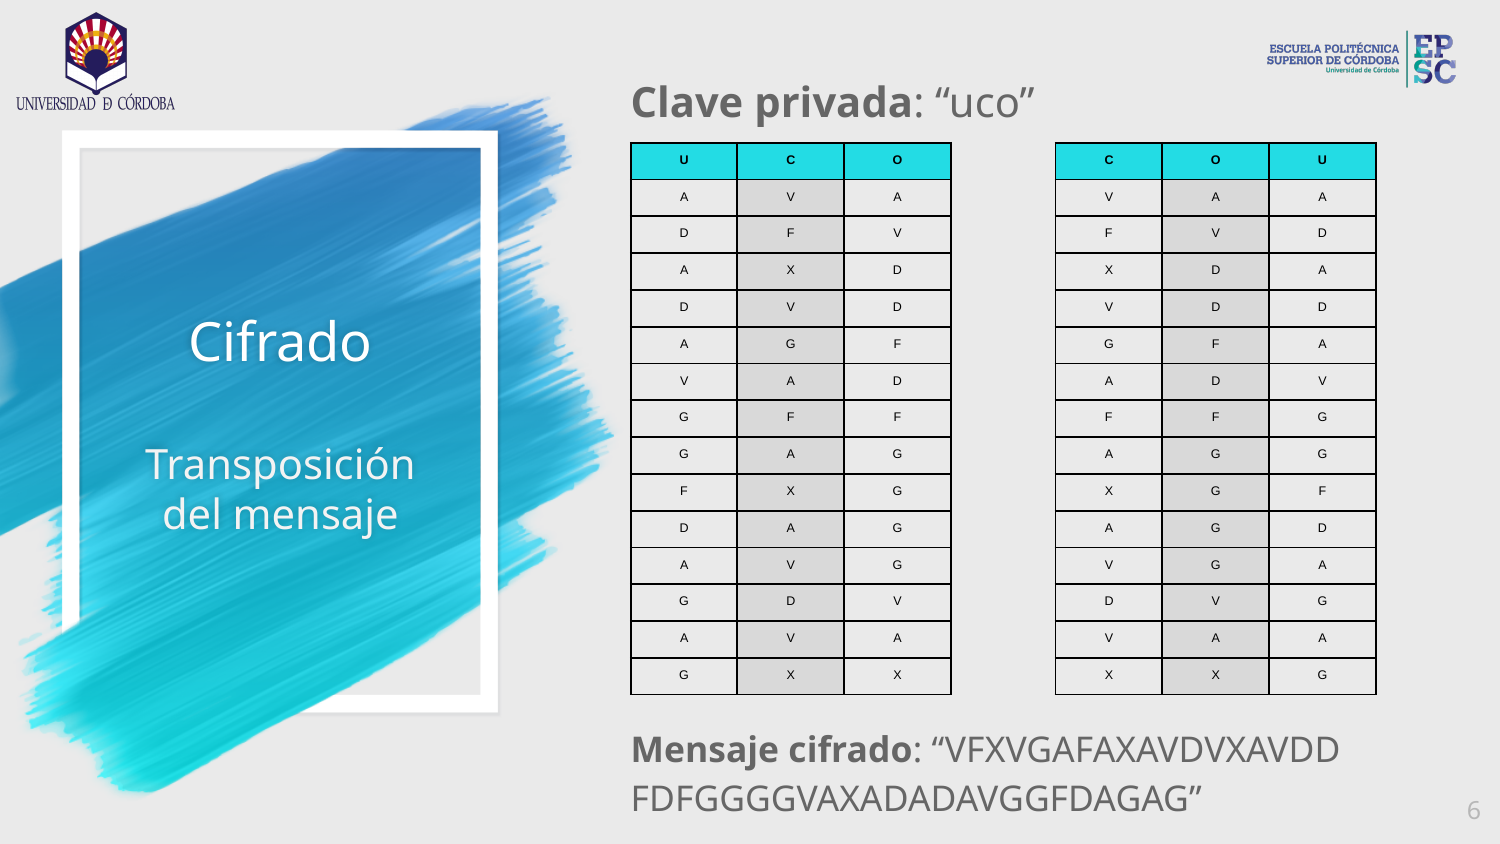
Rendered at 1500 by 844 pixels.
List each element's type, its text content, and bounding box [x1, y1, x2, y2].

table_cell G [1270, 401, 1375, 436]
table_header C [738, 144, 843, 179]
table_cell V [1056, 291, 1161, 326]
table_cell G [845, 548, 950, 583]
table_cell X [738, 254, 843, 289]
table_cell F [738, 217, 843, 252]
table_cell G [1163, 512, 1268, 547]
table_cell G [845, 512, 950, 547]
table_cell D [845, 254, 950, 289]
table_cell G [632, 438, 736, 473]
table_cell G [845, 475, 950, 510]
table_cell A [1163, 622, 1268, 657]
table_cell A [738, 438, 843, 473]
table_cell D [632, 512, 736, 547]
table_cell G [632, 401, 736, 436]
table_cell A [1270, 328, 1375, 363]
table_cell X [738, 475, 843, 510]
table_cell D [1163, 254, 1268, 289]
table_cell D [1163, 291, 1268, 326]
table_cell A [738, 512, 843, 547]
table_cell G [738, 328, 843, 363]
picture [0, 0, 1500, 844]
table_cell A [632, 180, 736, 215]
table_cell A [632, 622, 736, 657]
table_cell V [1163, 217, 1268, 252]
table_cell V [1270, 364, 1375, 399]
table_cell A [632, 254, 736, 289]
table_header U [1270, 144, 1375, 179]
table_cell A [1163, 180, 1268, 215]
table_cell G [1163, 475, 1268, 510]
table_cell A [1270, 254, 1375, 289]
table_header O [1163, 144, 1268, 179]
table_cell F [1056, 401, 1161, 436]
table_cell A [1056, 512, 1161, 547]
table_cell G [845, 438, 950, 473]
table_cell X [845, 659, 950, 694]
table_cell F [1056, 217, 1161, 252]
table_cell F [738, 401, 843, 436]
table_header C [1056, 144, 1161, 179]
table_cell V [1056, 548, 1161, 583]
table_header O [845, 144, 950, 179]
table_cell G [632, 659, 736, 694]
table_cell X [1056, 659, 1161, 694]
table_cell V [738, 180, 843, 215]
table_cell X [1056, 475, 1161, 510]
table_cell A [632, 328, 736, 363]
table_cell V [845, 217, 950, 252]
table_cell V [1163, 585, 1268, 620]
table_cell F [845, 328, 950, 363]
table_cell A [1270, 622, 1375, 657]
table_cell F [1163, 328, 1268, 363]
table_cell A [1056, 438, 1161, 473]
table_cell D [1270, 217, 1375, 252]
table_cell G [632, 585, 736, 620]
table_cell X [1056, 254, 1161, 289]
table_cell V [845, 585, 950, 620]
table_cell A [1270, 548, 1375, 583]
table_cell F [1270, 475, 1375, 510]
list Clave privada: “uco” [630, 44, 1449, 151]
table_cell A [632, 548, 736, 583]
table_cell D [632, 217, 736, 252]
table_cell D [738, 585, 843, 620]
title Cifrado Transposición del mensaje [114, 149, 447, 696]
table_cell V [738, 291, 843, 326]
table_cell D [845, 291, 950, 326]
table_cell D [632, 291, 736, 326]
table_cell D [1163, 364, 1268, 399]
table_cell G [1056, 328, 1161, 363]
table_cell D [1270, 512, 1375, 547]
table_cell V [738, 548, 843, 583]
table_cell X [738, 659, 843, 694]
table_cell A [738, 364, 843, 399]
table_cell V [1056, 180, 1161, 215]
table_cell V [632, 364, 736, 399]
table_cell D [1056, 585, 1161, 620]
table_cell X [1163, 659, 1268, 694]
table_cell F [845, 401, 950, 436]
table_cell D [1270, 291, 1375, 326]
list Mensaje cifrado: “VFXVGAFAXAVDVXAVDD FDFGGGGVAXADADAVGGFDAGAG” [630, 716, 1449, 823]
table_cell G [1270, 659, 1375, 694]
table_cell D [845, 364, 950, 399]
table_cell G [1270, 438, 1375, 473]
table_cell G [1163, 438, 1268, 473]
table_cell G [1270, 585, 1375, 620]
table_cell A [1270, 180, 1375, 215]
table_cell F [1163, 401, 1268, 436]
table_cell F [632, 475, 736, 510]
table_header U [632, 144, 736, 179]
table_cell G [1163, 548, 1268, 583]
table_cell A [1056, 364, 1161, 399]
table_cell A [845, 622, 950, 657]
table_cell A [845, 180, 950, 215]
slide_number ‹#› [1391, 779, 1482, 844]
table_cell V [738, 622, 843, 657]
table_cell V [1056, 622, 1161, 657]
